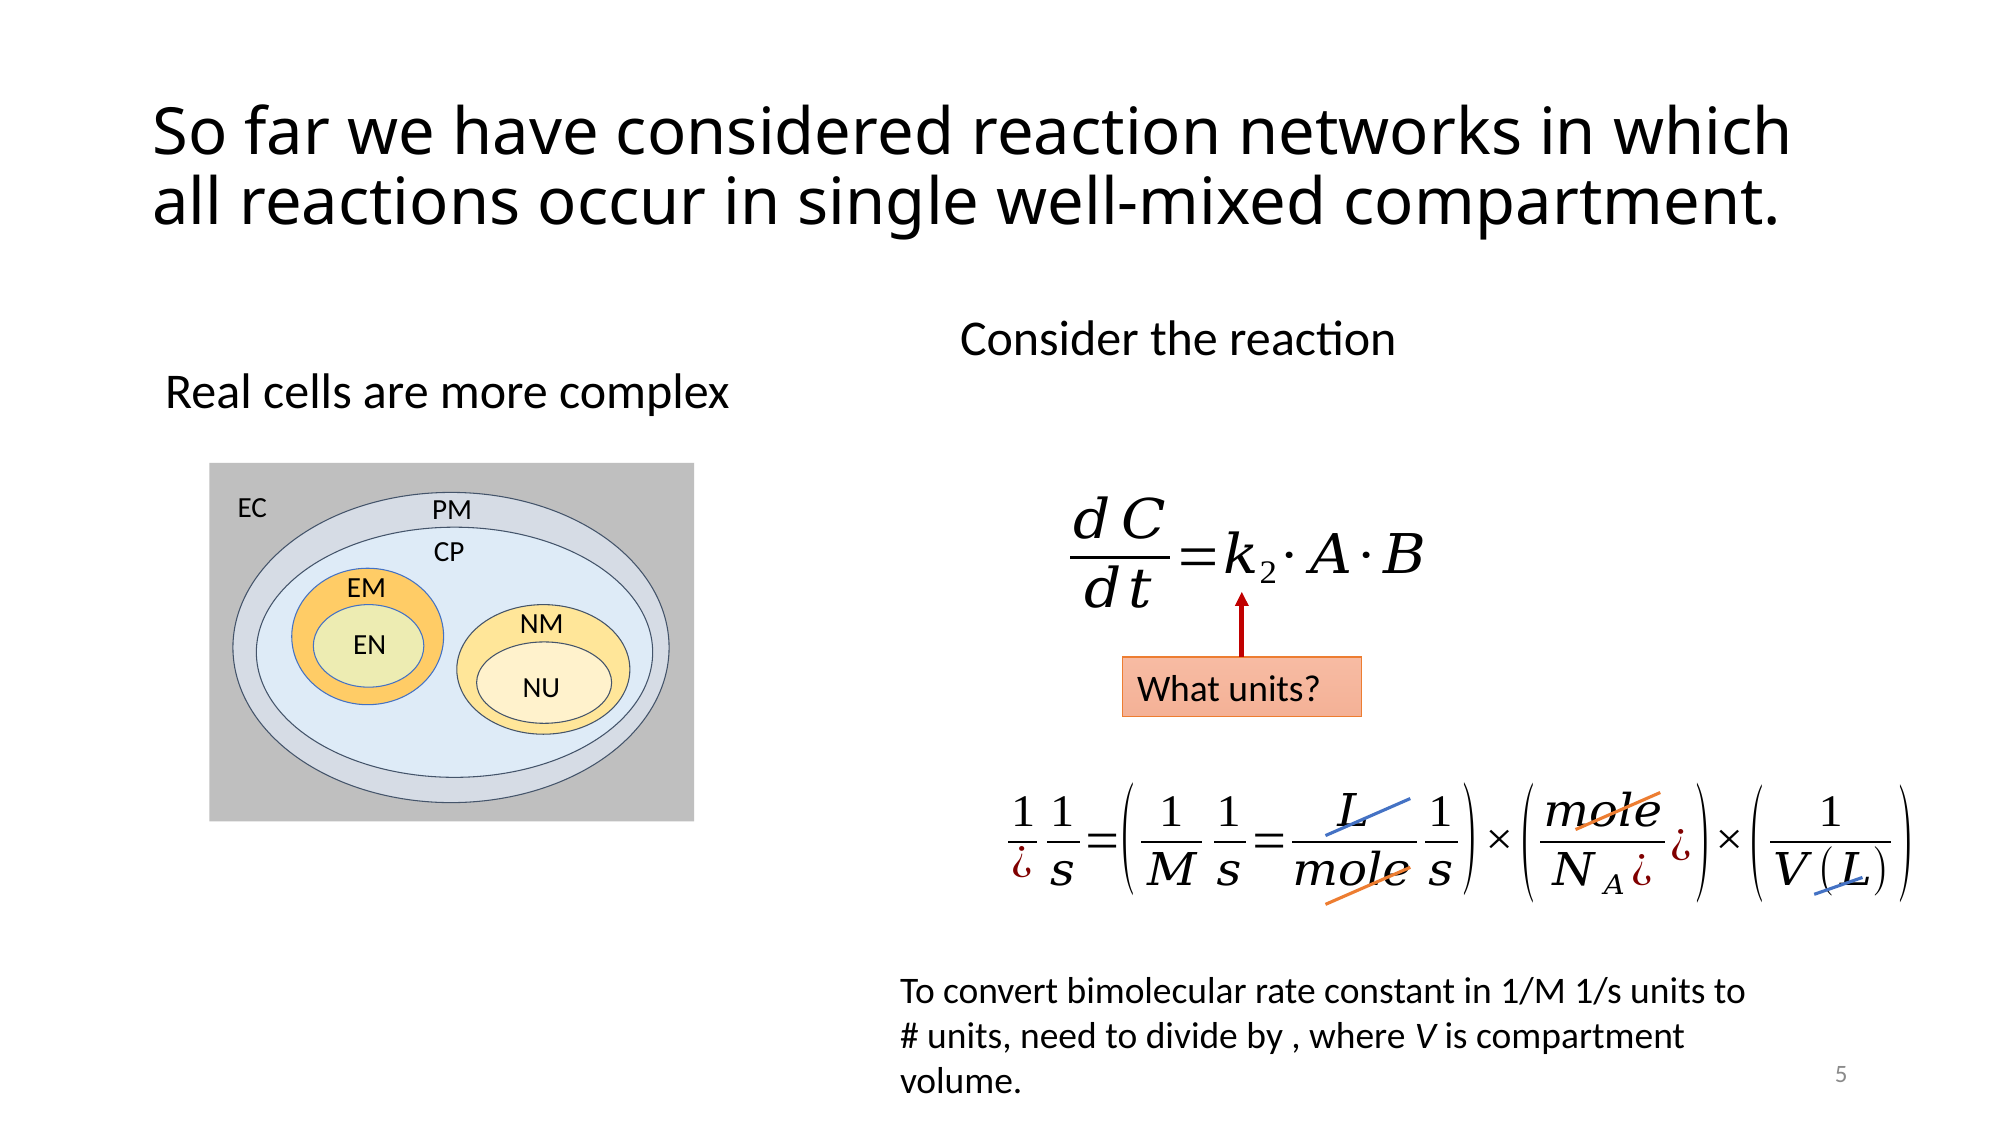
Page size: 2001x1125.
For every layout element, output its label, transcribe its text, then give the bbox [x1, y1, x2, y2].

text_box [209, 462, 695, 822]
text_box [1325, 798, 1411, 836]
text_box Real cells are more complex [150, 351, 754, 426]
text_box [1814, 877, 1863, 895]
slide_number 5 [1412, 1042, 1863, 1103]
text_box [1325, 867, 1411, 905]
text_box What units? [1122, 656, 1362, 717]
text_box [1575, 792, 1661, 830]
title So far we have considered reaction networks in which all reactions occur in single well-mixed compartment. [137, 59, 1863, 278]
